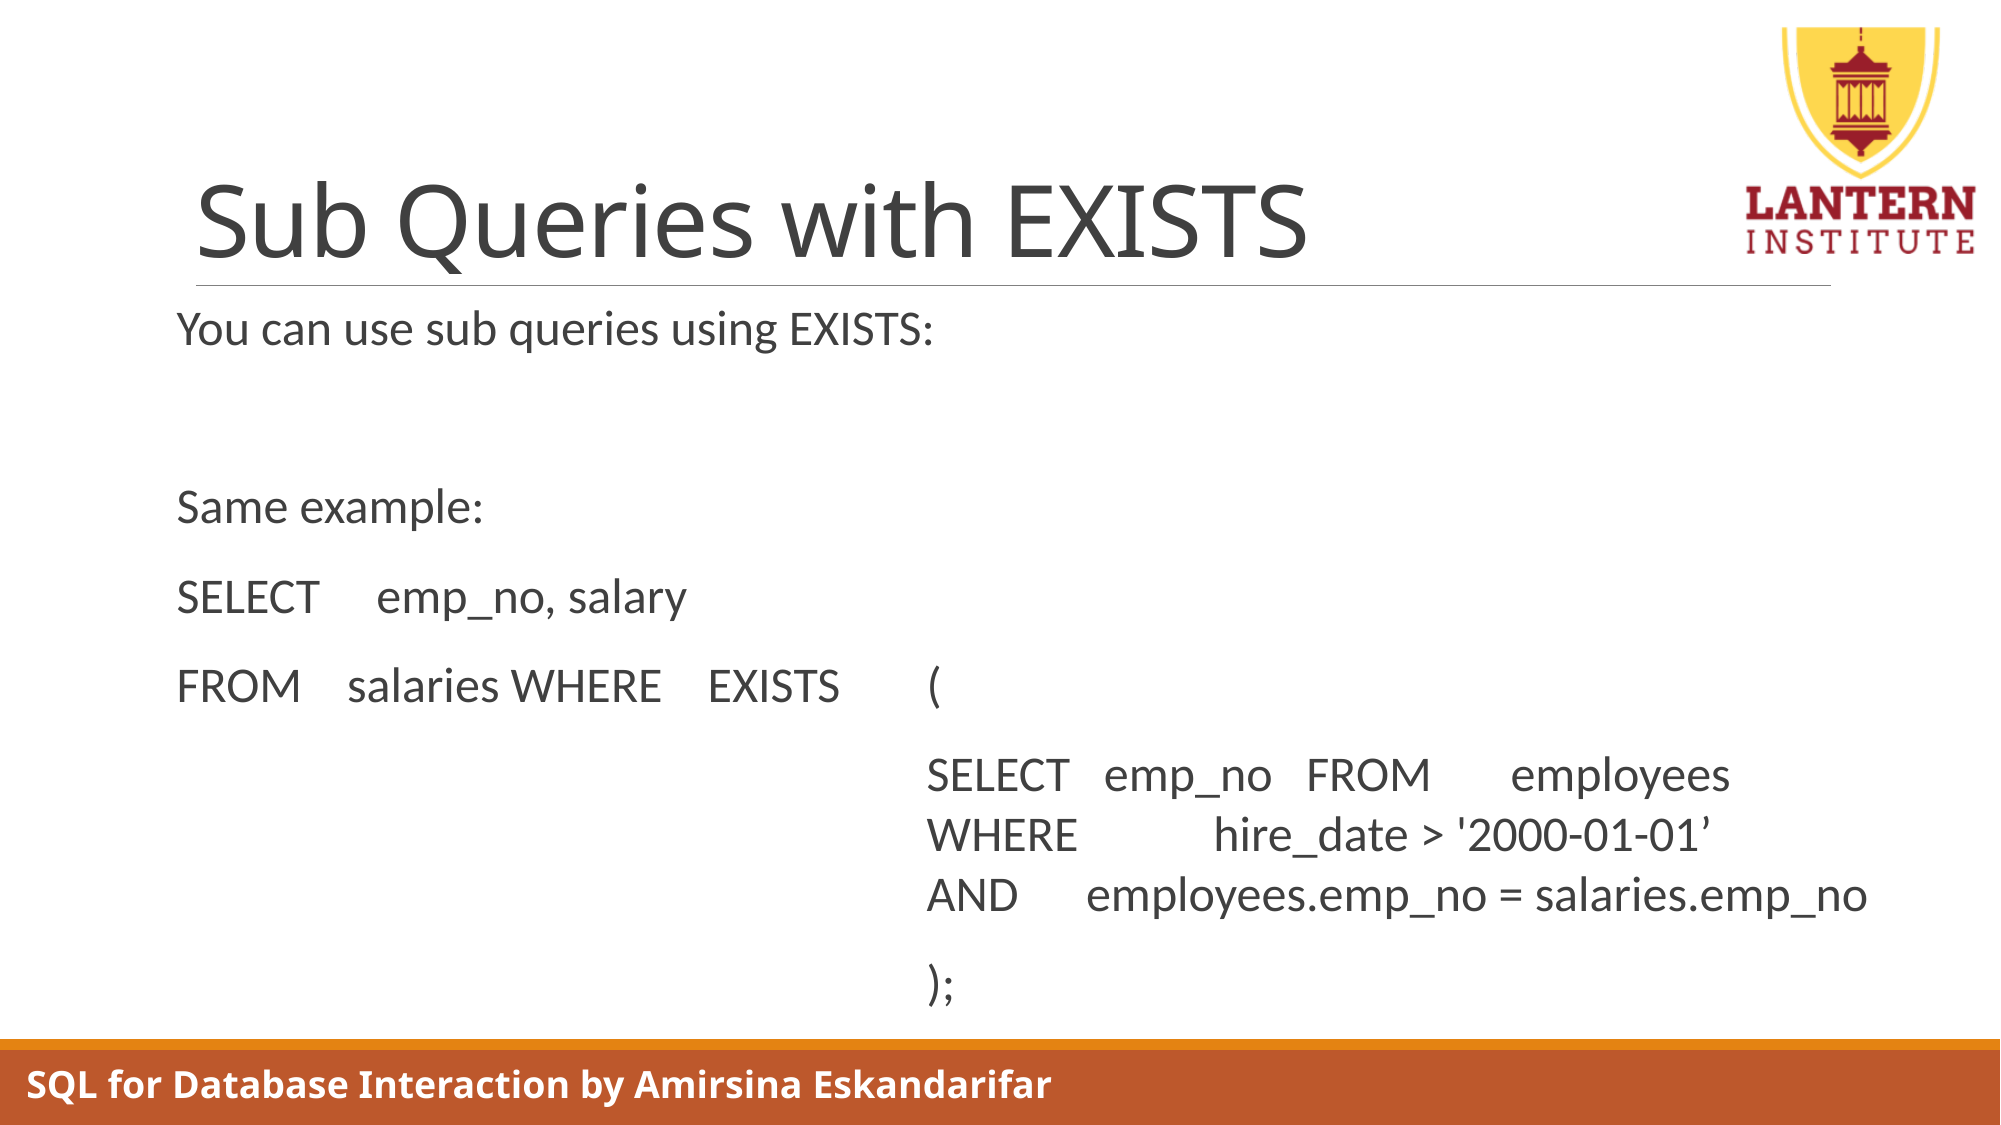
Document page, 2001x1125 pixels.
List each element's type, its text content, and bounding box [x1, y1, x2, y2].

picture [1721, 25, 2000, 254]
title Sub Queries with EXISTS [180, 47, 1830, 285]
text_box You can use sub queries using EXISTS: Same example: SELECT emp_no, salary FROM salaries WHERE EXISTS ( SELECT emp_no FROM employees WHERE hire_date > '2000-01-01’ AND employees.emp_no = salaries.emp_no ); [176, 288, 1887, 1041]
text_box SQL for Database Interaction by Amirsina Eskandarifar [11, 1053, 1349, 1113]
